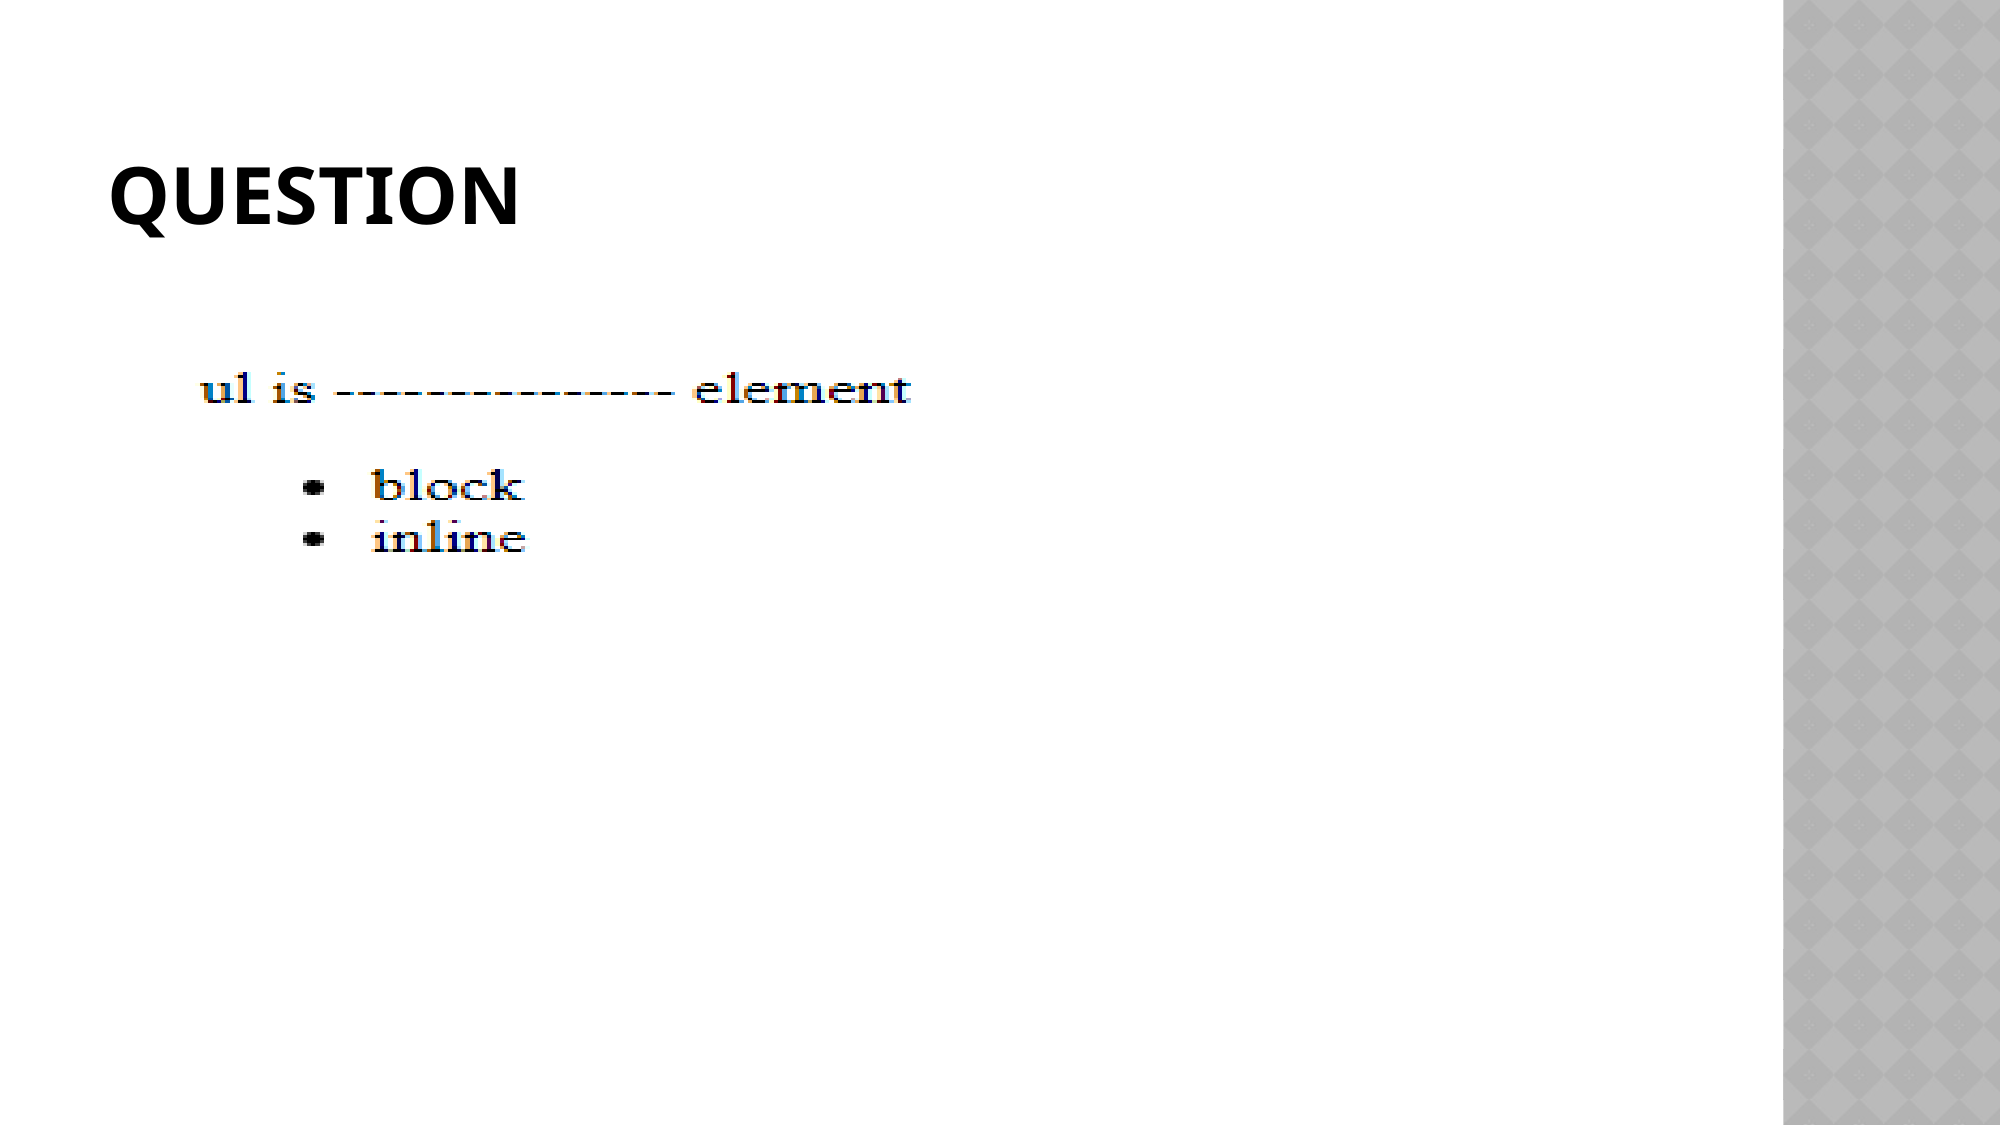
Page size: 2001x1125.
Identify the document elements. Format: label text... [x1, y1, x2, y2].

title Question [99, 52, 1684, 240]
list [165, 340, 1589, 796]
